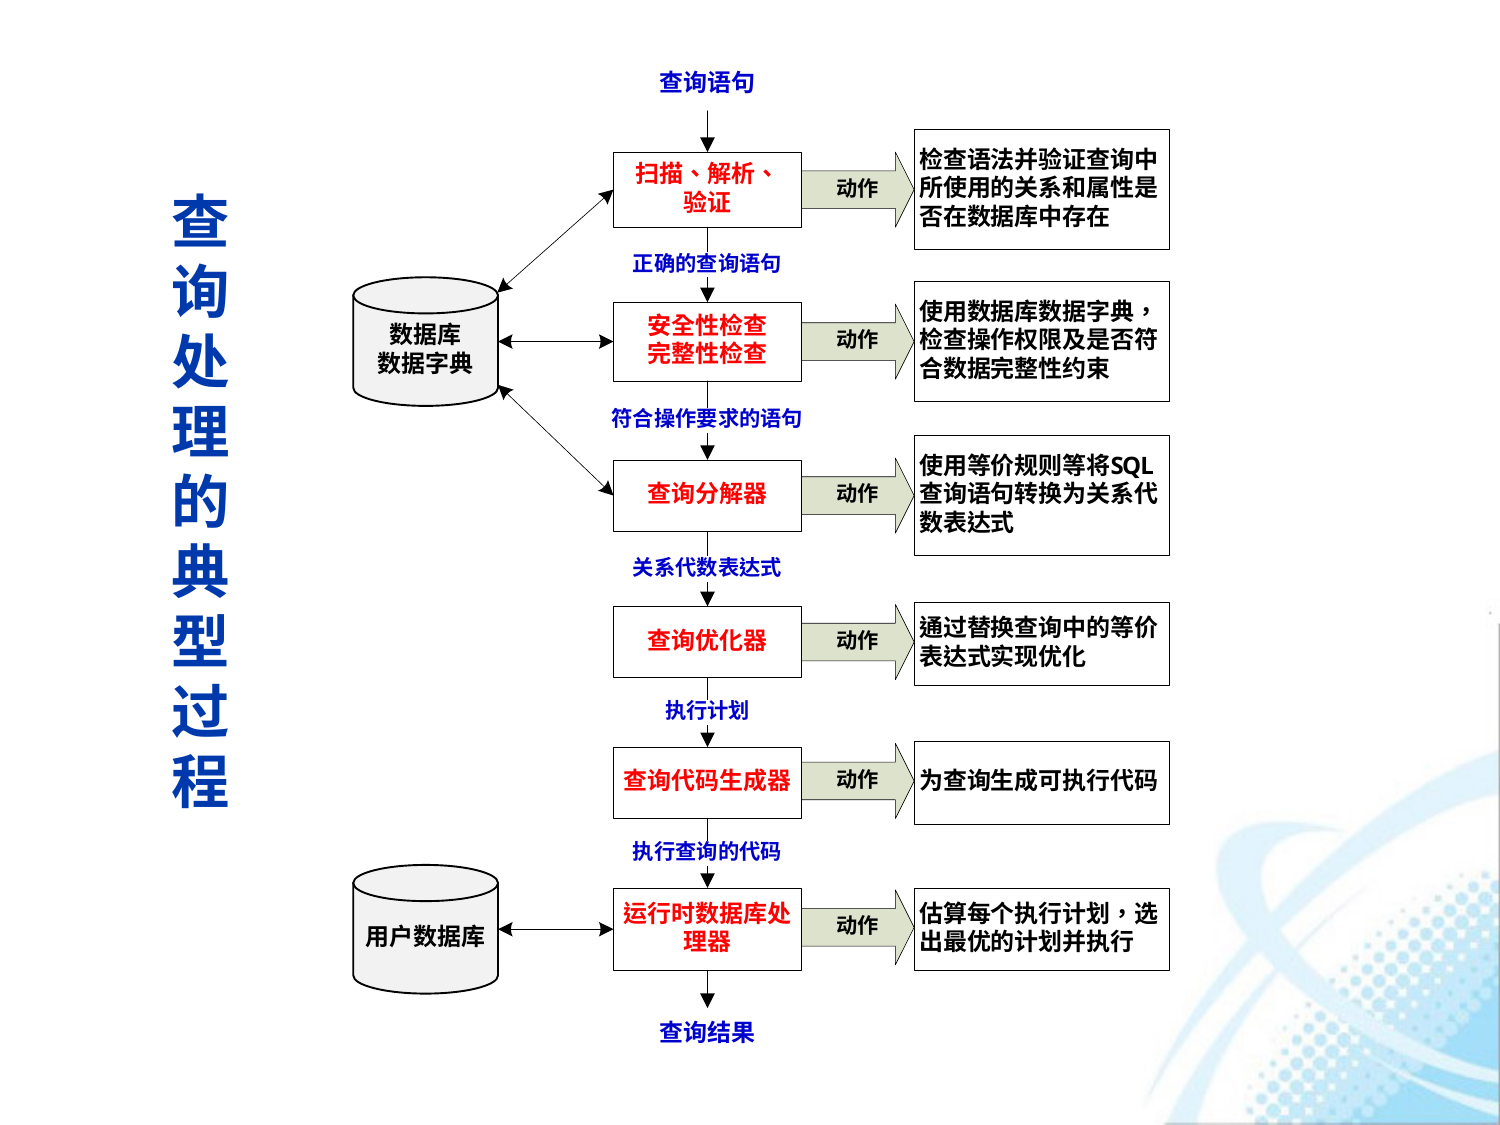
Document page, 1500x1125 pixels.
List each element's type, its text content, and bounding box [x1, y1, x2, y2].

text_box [348, 54, 1174, 1065]
picture [0, 1, 1500, 1125]
title 查 询 处 理 的 典 型 过 程 [123, 125, 278, 823]
